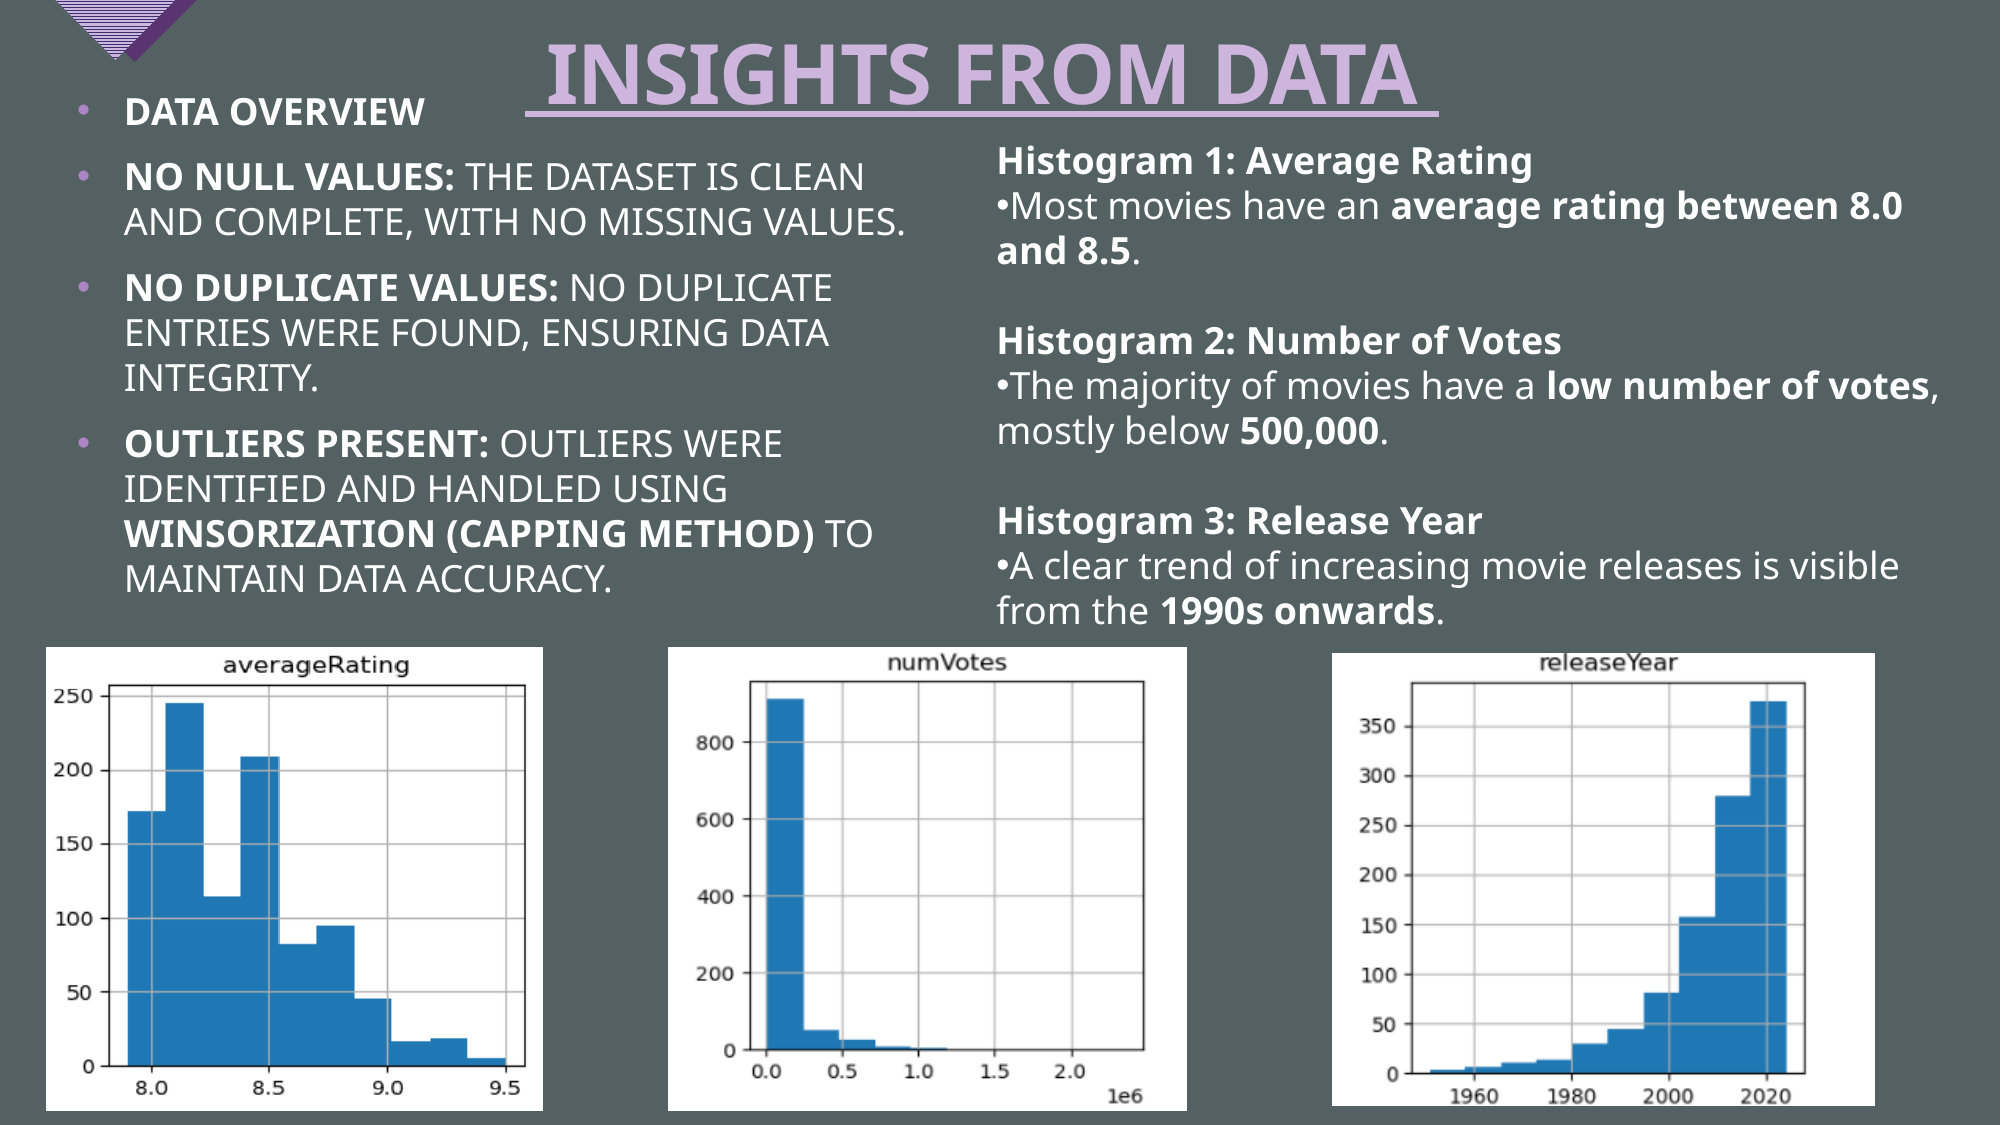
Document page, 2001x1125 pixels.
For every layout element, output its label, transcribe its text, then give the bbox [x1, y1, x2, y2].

text_box Histogram 1: Average Rating Most movies have an average rating between 8.0 and 8.5. Histogram 2: Number of Votes The majority of movies have a low number of votes, mostly below 500,000. Histogram 3: Release Year A clear trend of increasing movie releases is visible from the 1990s onwards. [981, 130, 1959, 685]
picture [46, 647, 544, 1112]
list Data Overview No Null Values: The dataset is clean and complete, with no missing values. No Duplicate Values: No duplicate entries were found, ensuring data integrity. Outliers Present: Outliers were identified and handled using Winsorization (capping method) to maintain data accuracy. [62, 137, 946, 611]
title INSIGHTS FROM DATA [62, 14, 1902, 131]
picture [668, 647, 1187, 1112]
picture [1332, 653, 1875, 1106]
